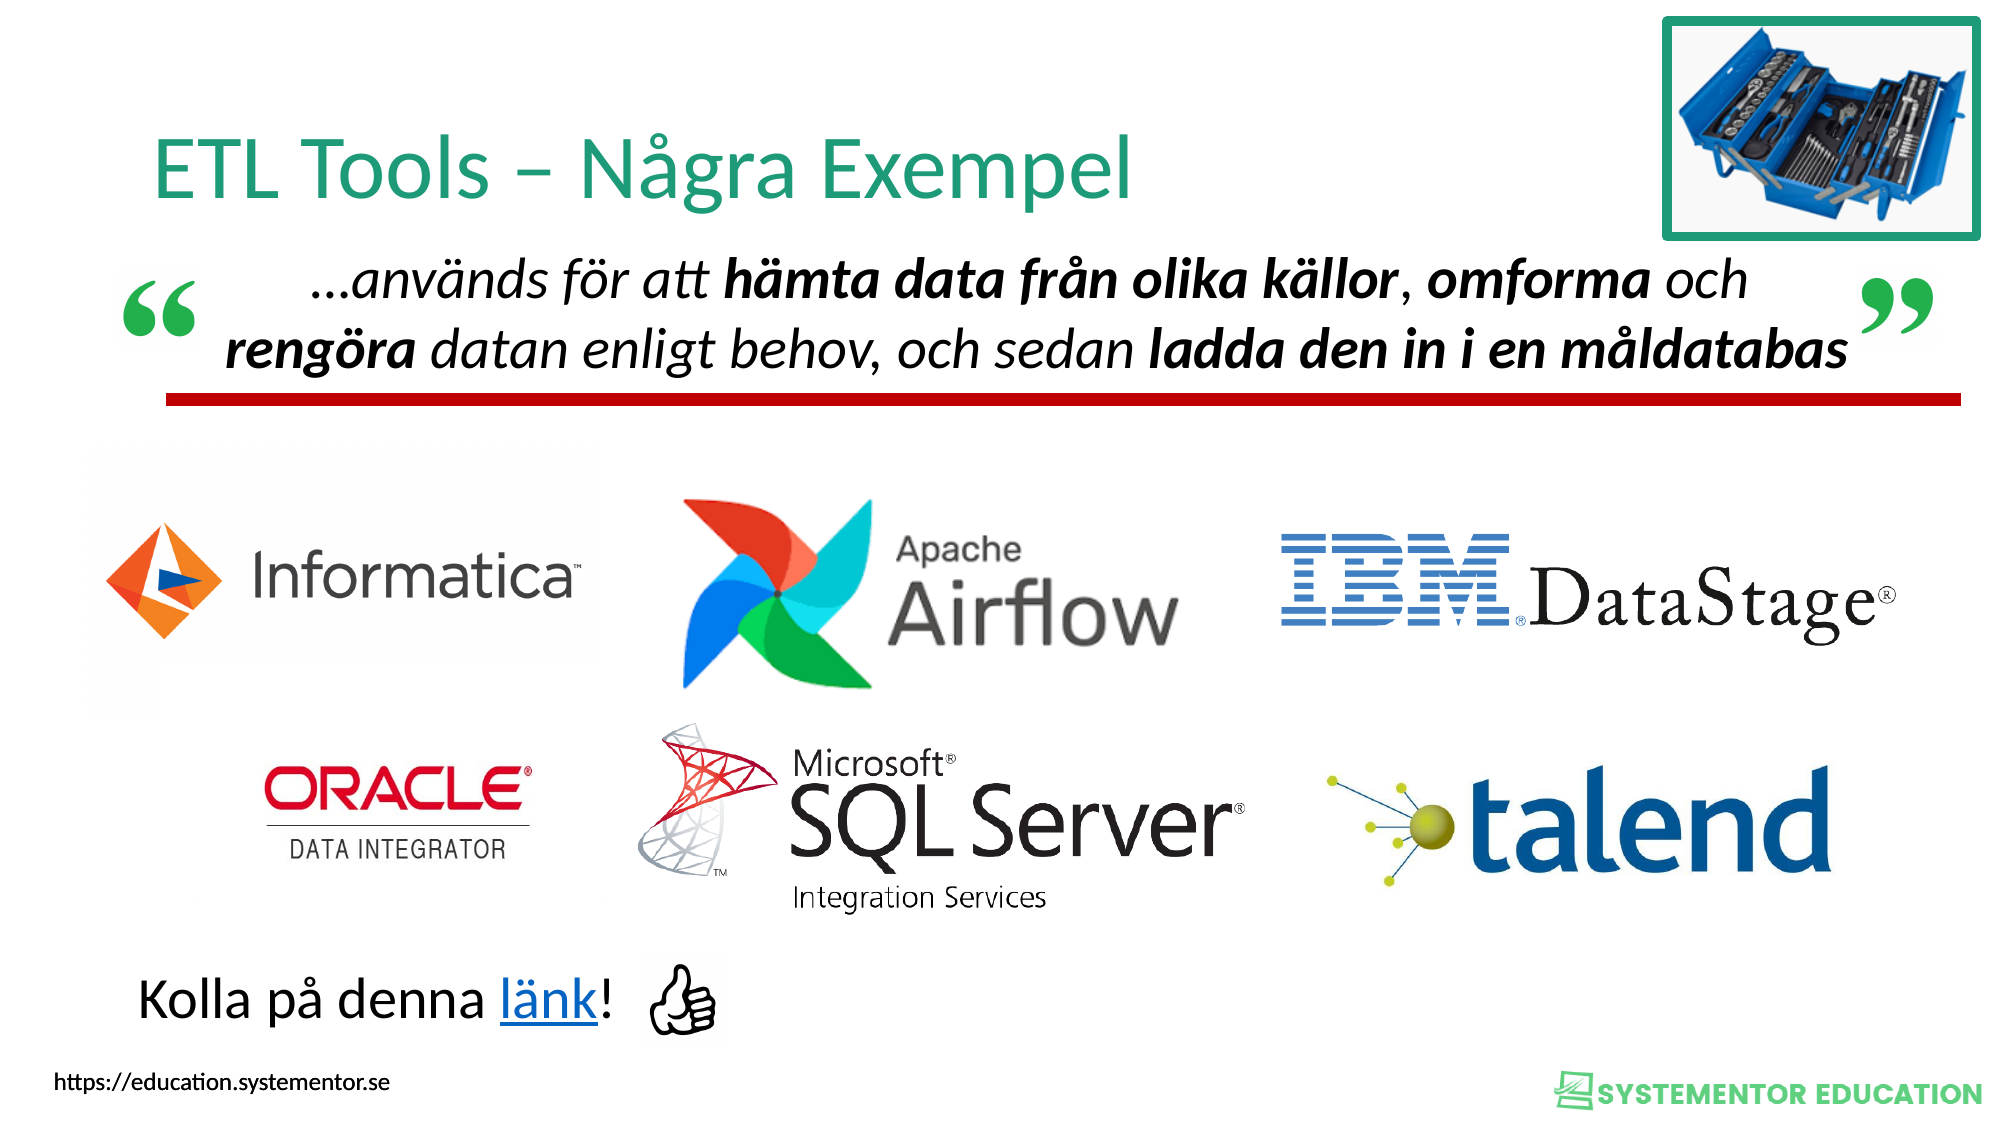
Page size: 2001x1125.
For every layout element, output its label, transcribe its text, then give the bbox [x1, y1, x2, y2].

text_box Kolla på denna länk! [118, 949, 655, 1049]
text_box https://education.systementor.se [38, 1058, 625, 1104]
picture [1856, 266, 1938, 348]
picture [118, 266, 200, 348]
picture [1280, 481, 1898, 699]
picture [1545, 1057, 1996, 1125]
picture [1276, 704, 1882, 947]
text_box …används för att hämta data från olika källor, omforma och rengöra datan enligt behov, och sedan ladda den in i en måldatabas [128, 230, 1946, 391]
text_box ETL Tools – Några Exempel [137, 59, 1662, 230]
picture [682, 498, 1180, 692]
picture [83, 444, 1256, 966]
picture [638, 955, 727, 1044]
picture [1671, 25, 1972, 233]
